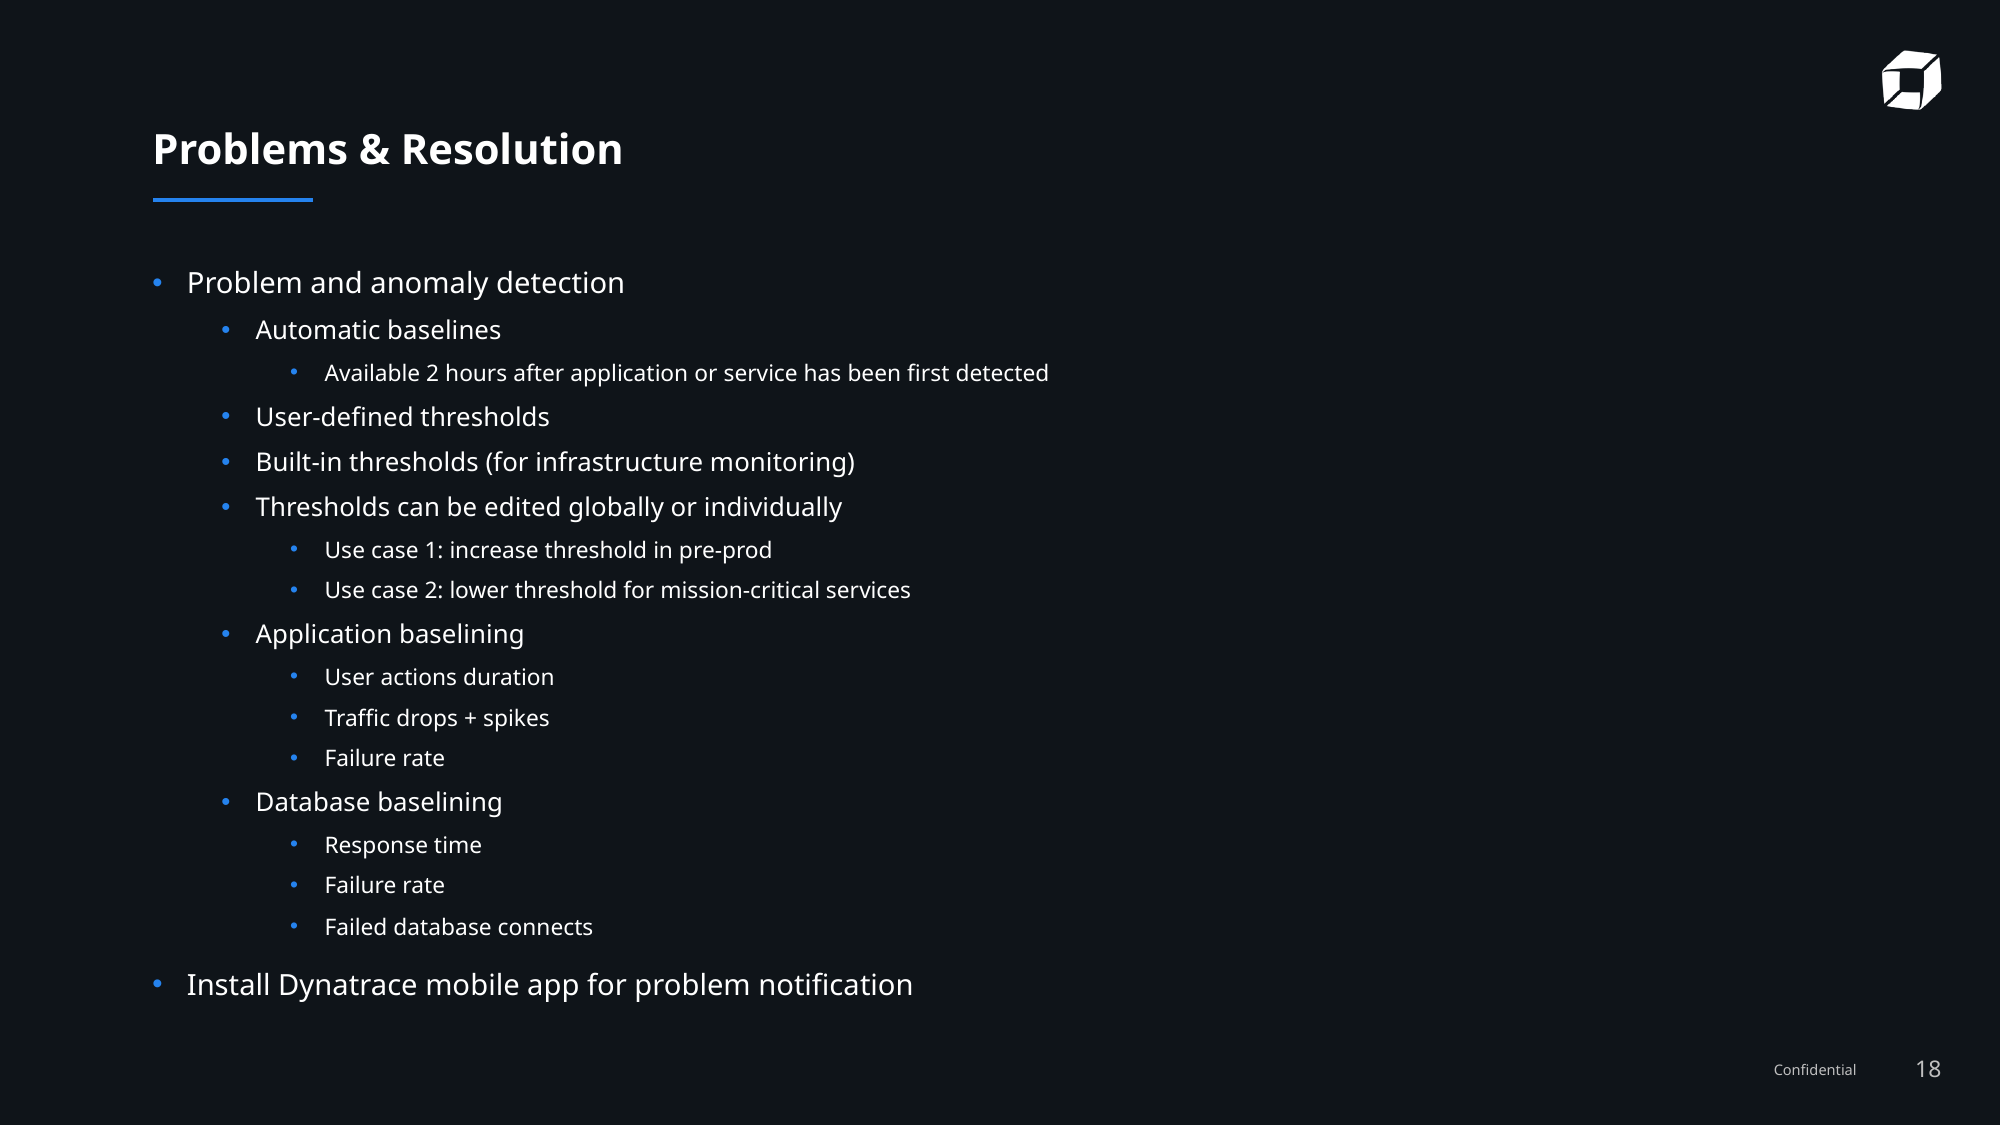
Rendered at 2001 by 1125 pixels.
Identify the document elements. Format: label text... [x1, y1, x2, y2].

picture [1881, 50, 1942, 110]
list Problem and anomaly detection Automatic baselines Available 2 hours after application or service has been first detected User-defined thresholds Built-in thresholds (for infrastructure monitoring) Thresholds can be edited globally or individually Use case 1: increase threshold in pre-prod Use case 2: lower threshold for mission-critical services Application baselining User actions duration Traffic drops + spikes Failure rate Database baselining Response time Failure rate Failed database connects Install Dynatrace mobile app for problem notification [137, 249, 1863, 1014]
title Problems & Resolution [137, 59, 1863, 181]
